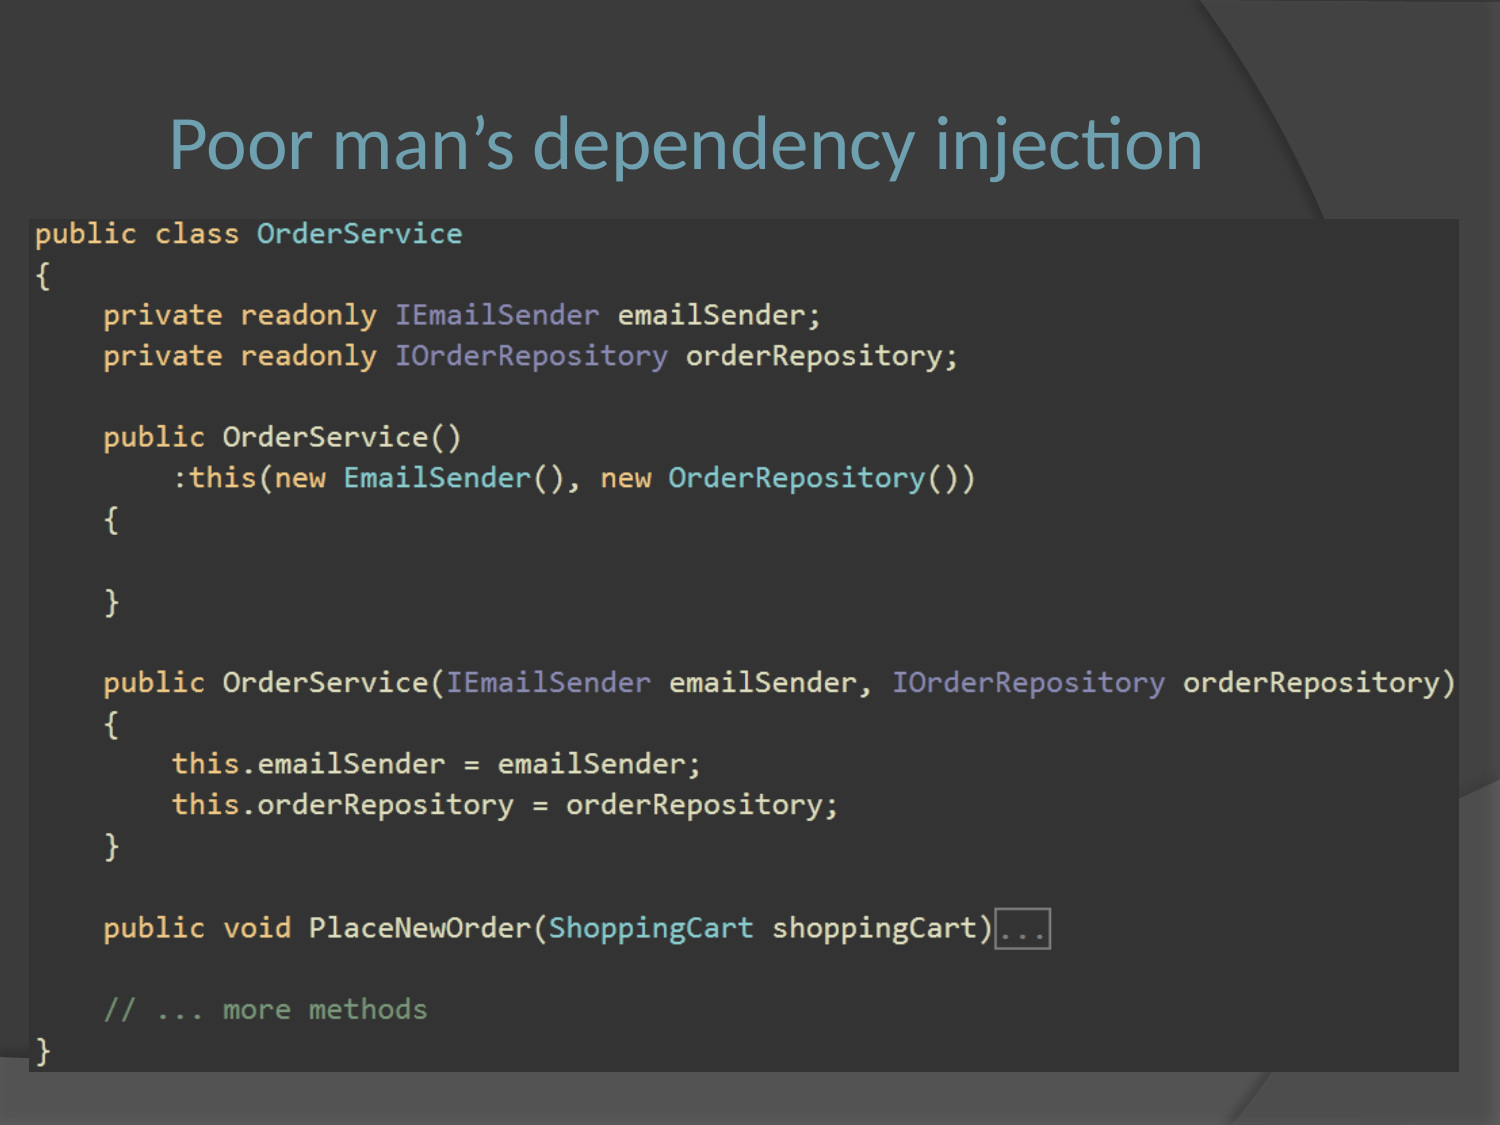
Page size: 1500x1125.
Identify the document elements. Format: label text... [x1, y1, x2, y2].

title Poor man’s dependency injection [75, 45, 1300, 211]
picture [29, 219, 1459, 1072]
